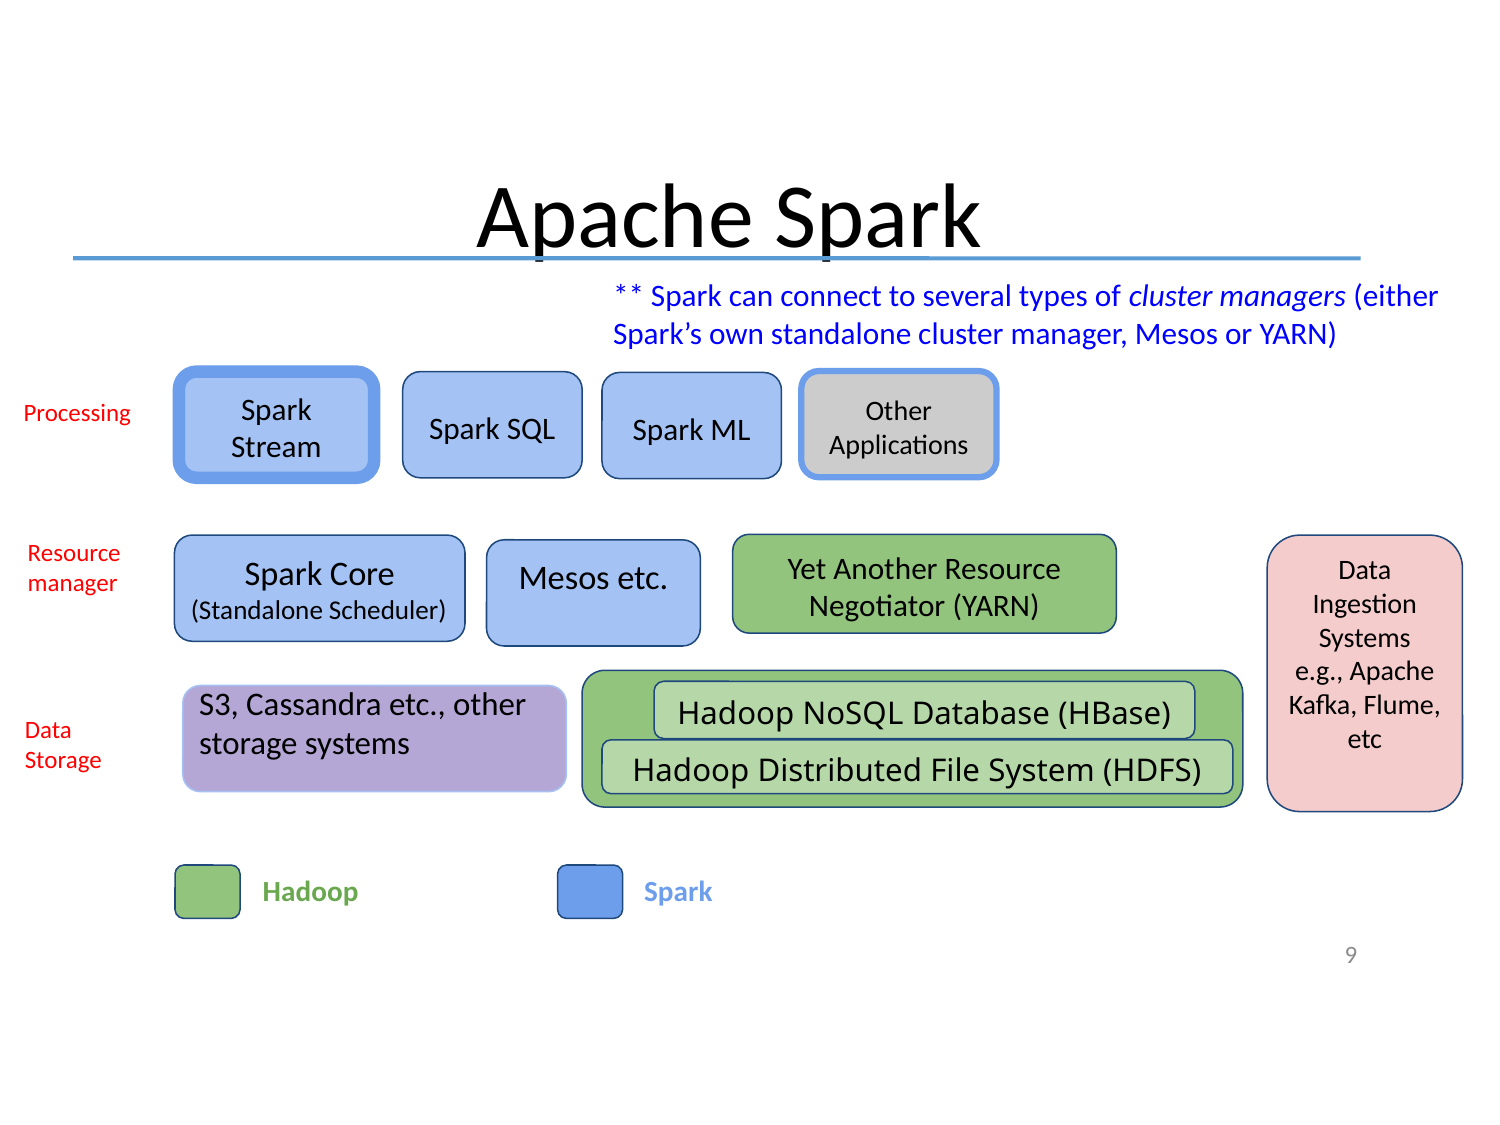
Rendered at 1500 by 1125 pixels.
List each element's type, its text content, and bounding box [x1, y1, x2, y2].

text_box Spark SQL [402, 371, 583, 478]
text_box S3, Cassandra etc., other storage systems [182, 685, 567, 792]
text_box Hadoop [251, 860, 431, 923]
text_box Spark Core (Standalone Scheduler) [175, 535, 466, 642]
text_box Mesos etc. [486, 539, 701, 647]
text_box Spark ML [601, 372, 782, 479]
text_box [582, 670, 1243, 808]
text_box Yet Another Resource Negotiator (YARN) [732, 534, 1117, 634]
text_box Resource manager [16, 525, 175, 632]
text_box Other Applications [801, 370, 997, 478]
text_box Data Storage [13, 701, 148, 809]
text_box Processing [12, 385, 179, 448]
text_box Hadoop NoSQL Database (HBase) [654, 681, 1195, 739]
title Apache Spark [66, 173, 1394, 249]
text_box Hadoop Distributed File System (HDFS) [601, 739, 1233, 794]
text_box Spark Stream [178, 371, 375, 478]
text_box ** Spark can connect to several types of cluster managers (either Spark’s own standalone cluster manager, Mesos or YARN) [602, 264, 1458, 341]
text_box Spark [632, 860, 775, 923]
text_box [174, 864, 241, 919]
slide_number 9 [1333, 936, 1454, 971]
text_box [557, 864, 623, 919]
text_box Data Ingestion Systems e.g., Apache Kafka, Flume, etc [1267, 535, 1463, 812]
